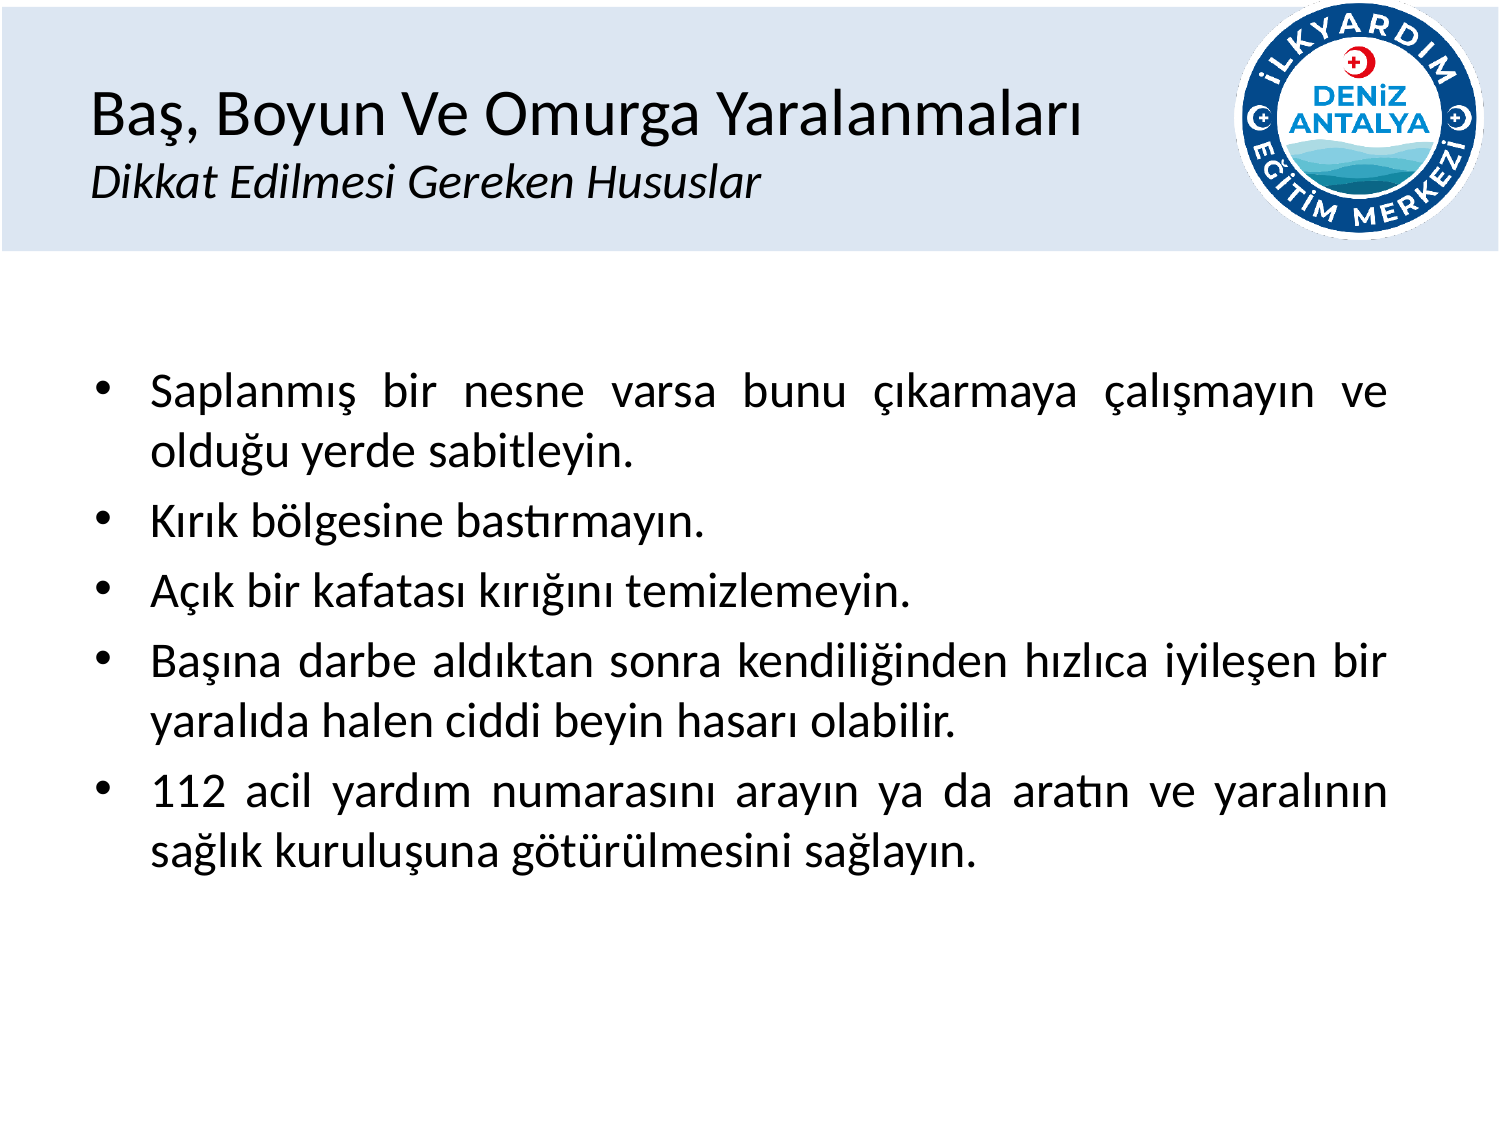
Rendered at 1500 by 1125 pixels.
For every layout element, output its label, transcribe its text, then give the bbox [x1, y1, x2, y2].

list Saplanmış bir nesne varsa bunu çıkarmaya çalışmayın ve olduğu yerde sabitleyin. Kırık bölgesine bastırmayın. Açık bir kafatası kırığını temizlemeyin. Başına darbe aldıktan sonra kendiliğinden hızlıca iyileşen bir yaralıda halen ciddi beyin hasarı olabilir. 112 acil yardım numarasını arayın ya da aratın ve yaralının sağlık kuruluşuna götürülmesini sağlayın. [79, 349, 1404, 816]
title Baş, Boyun Ve Omurga Yaralanmaları Dikkat Edilmesi Gereken Hususlar [75, 45, 1228, 233]
text_box [0, 5, 1500, 253]
picture [1234, 0, 1484, 240]
